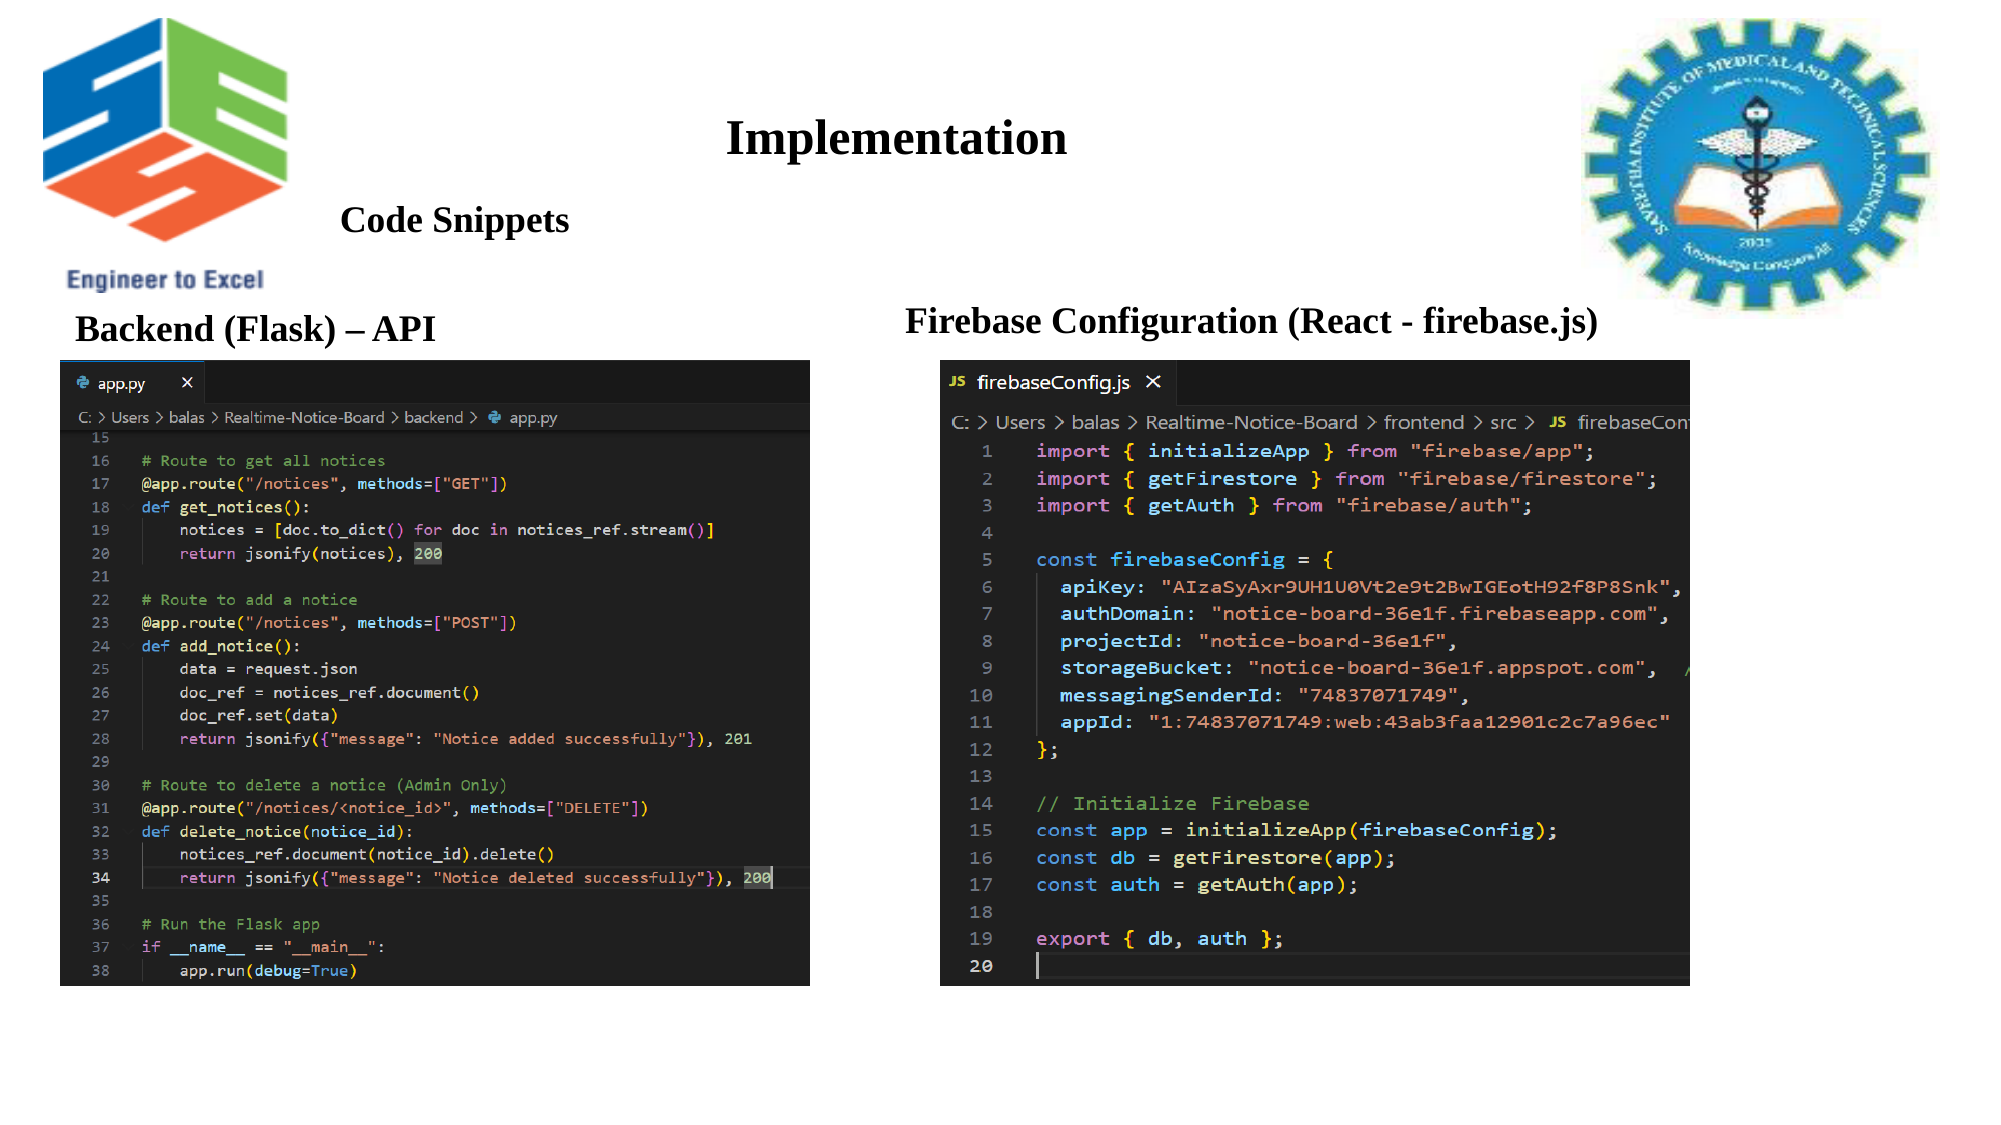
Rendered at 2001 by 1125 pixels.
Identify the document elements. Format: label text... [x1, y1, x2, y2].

text_box Code Snippets [324, 187, 677, 248]
picture [43, 18, 297, 293]
text_box Implementation [396, 97, 1397, 172]
text_box Backend (Flask) – API [60, 296, 467, 357]
picture [1581, 18, 1940, 319]
picture [940, 360, 1690, 986]
picture [60, 360, 810, 986]
text_box Firebase Configuration (React - firebase.js) [890, 288, 1640, 349]
